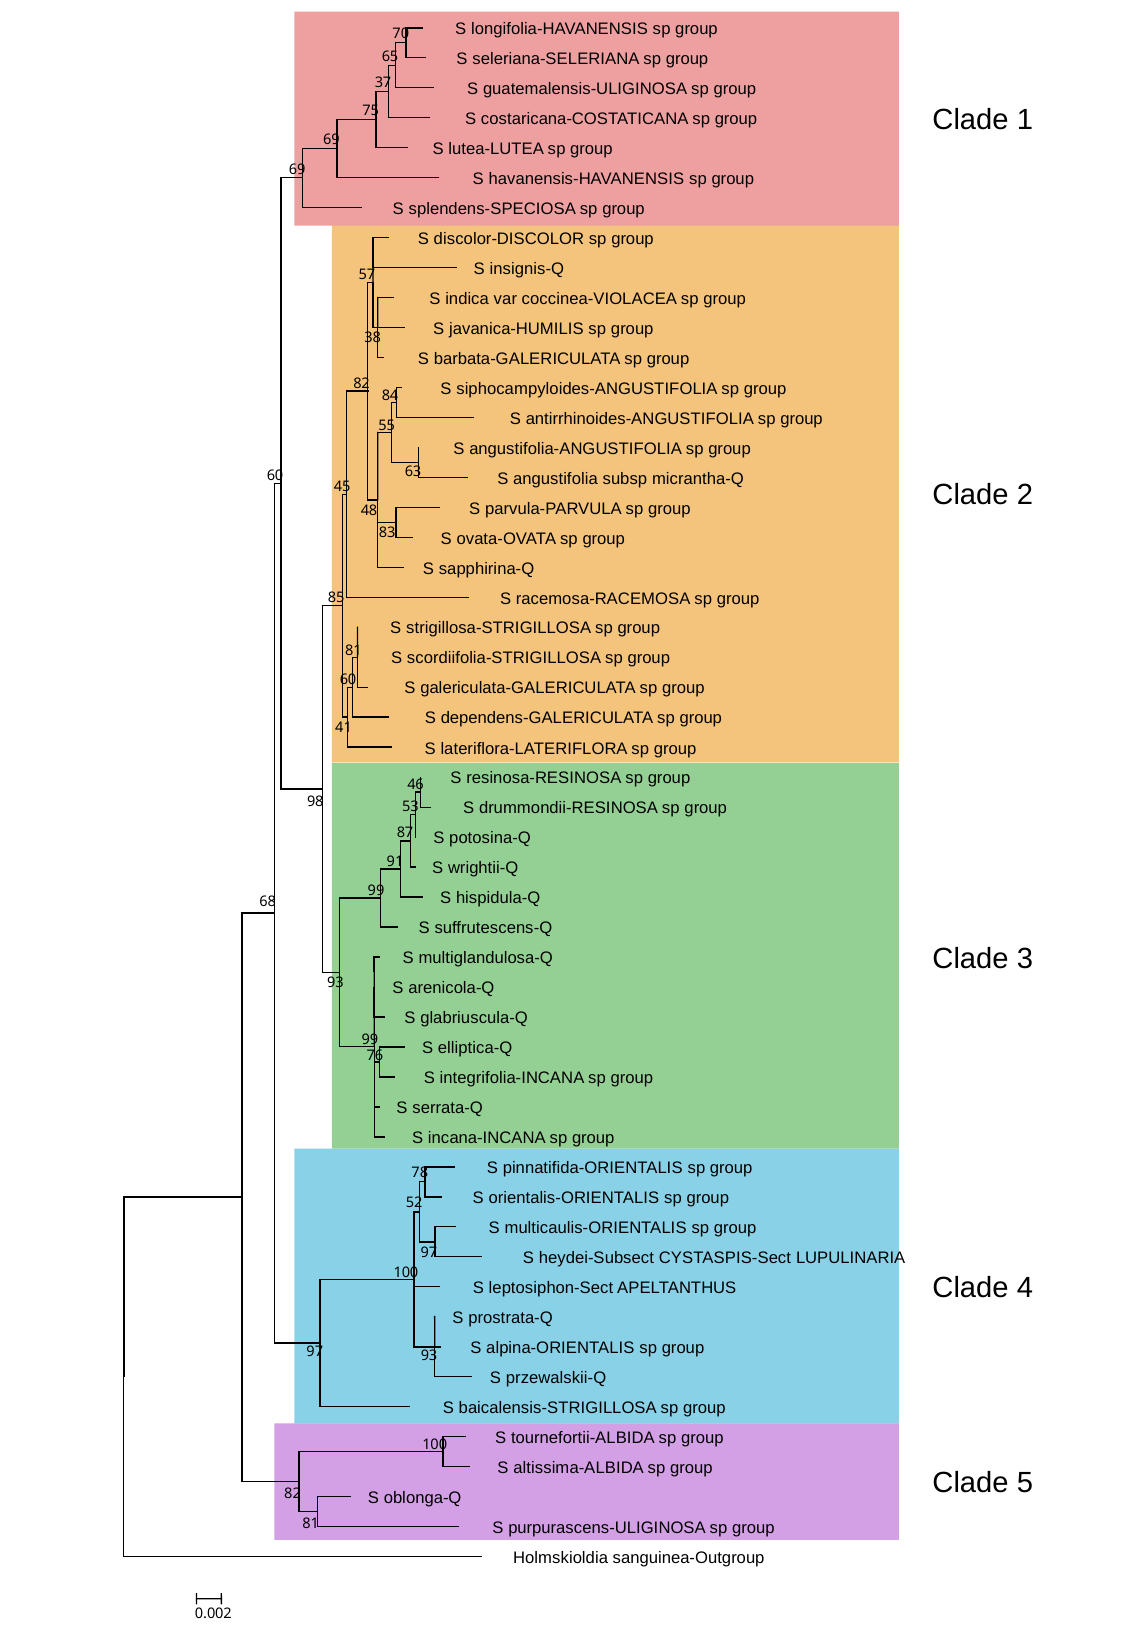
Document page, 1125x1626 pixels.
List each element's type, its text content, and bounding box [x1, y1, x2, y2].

text_box Clade 2 [943, 468, 1049, 518]
text_box Clade 4 [943, 1260, 1049, 1311]
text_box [109, 0, 943, 1625]
text_box Clade 1 [943, 93, 1049, 144]
text_box Clade 5 [943, 1456, 1049, 1507]
text_box Clade 3 [943, 931, 1049, 982]
